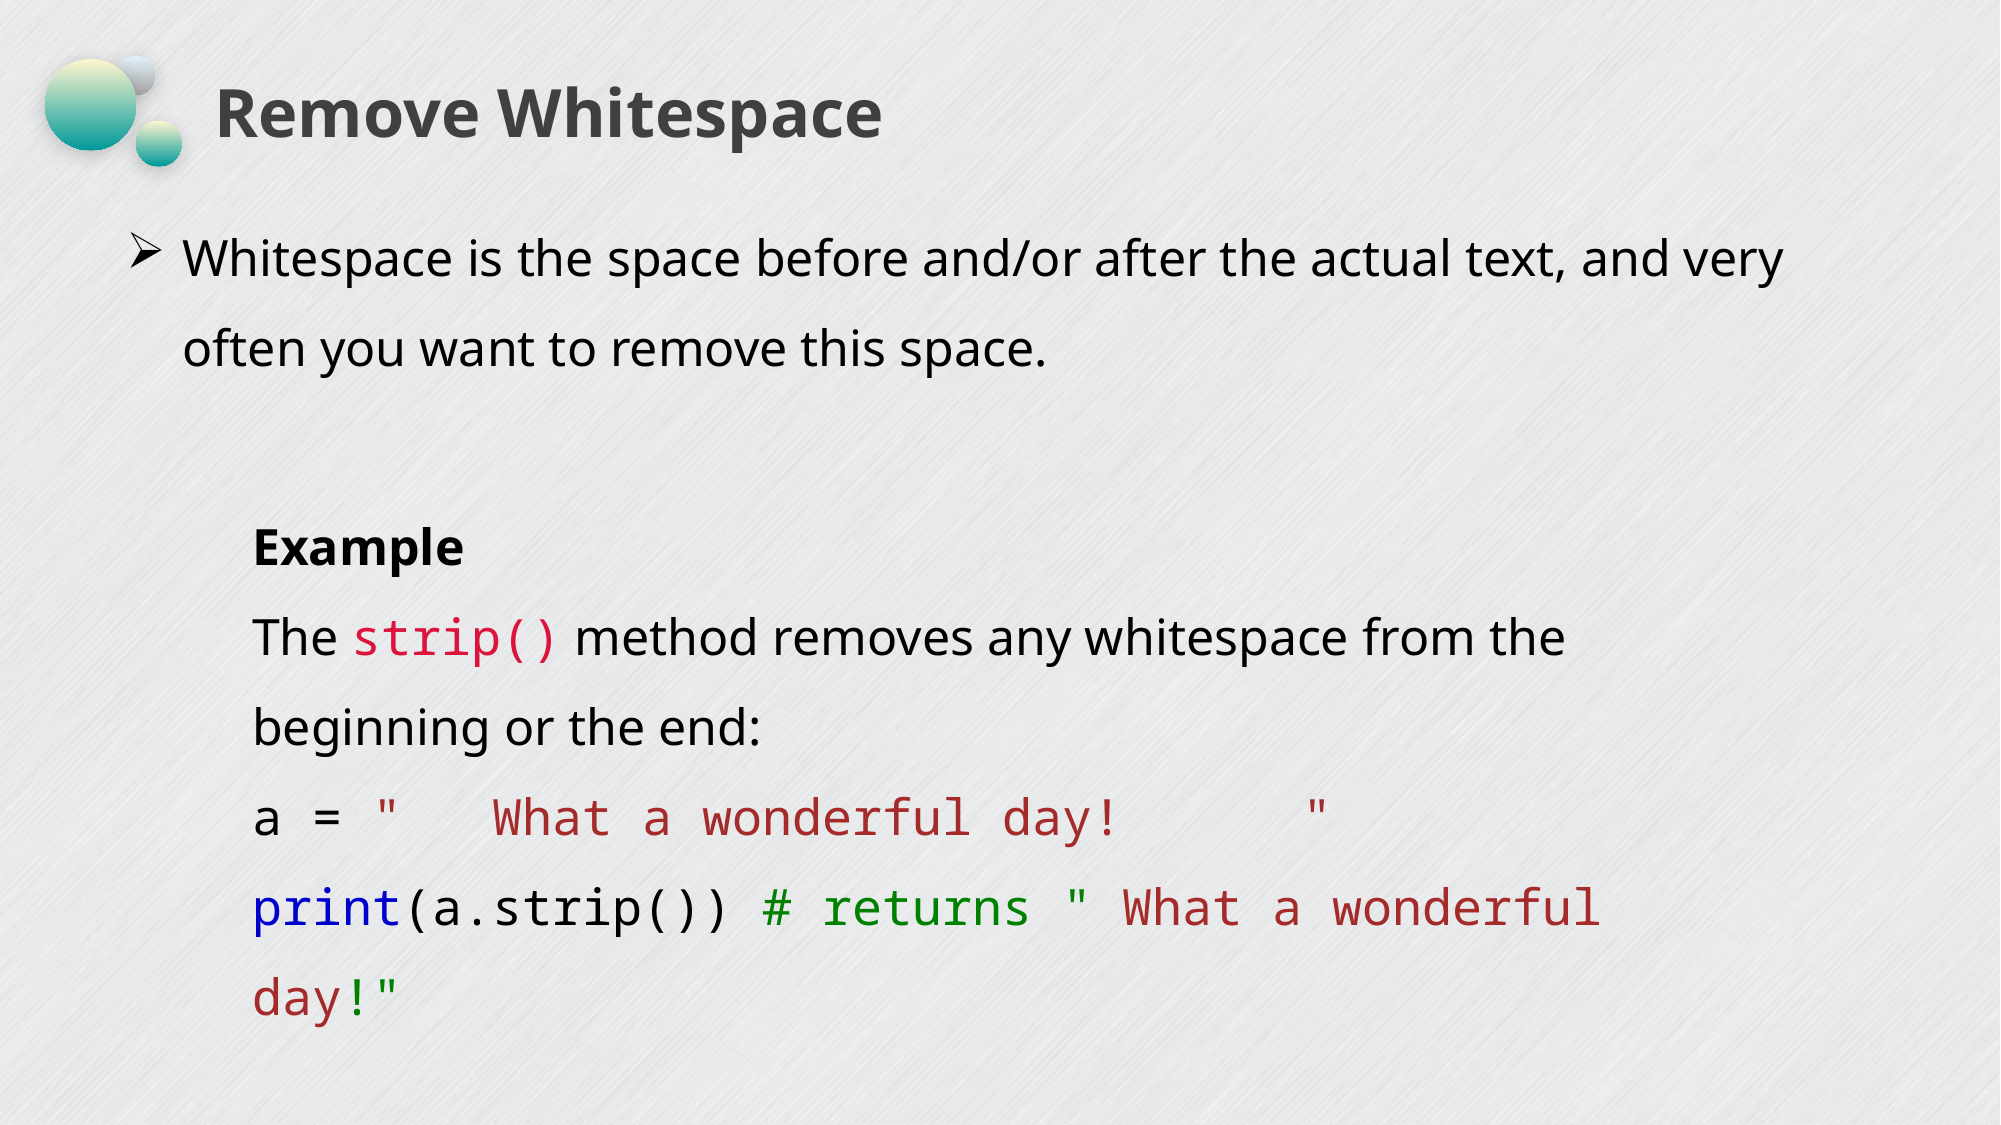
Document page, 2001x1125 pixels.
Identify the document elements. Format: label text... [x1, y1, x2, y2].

text_box Example The strip() method removes any whitespace from the beginning or the end: a = " What a wonderful day! " print(a.strip()) # returns " What a wonderful day!" [237, 478, 1765, 1034]
text_box Whitespace is the space before and/or after the actual text, and very often you want to remove this space. [122, 192, 1791, 381]
title Remove Whitespace [199, 71, 1058, 160]
